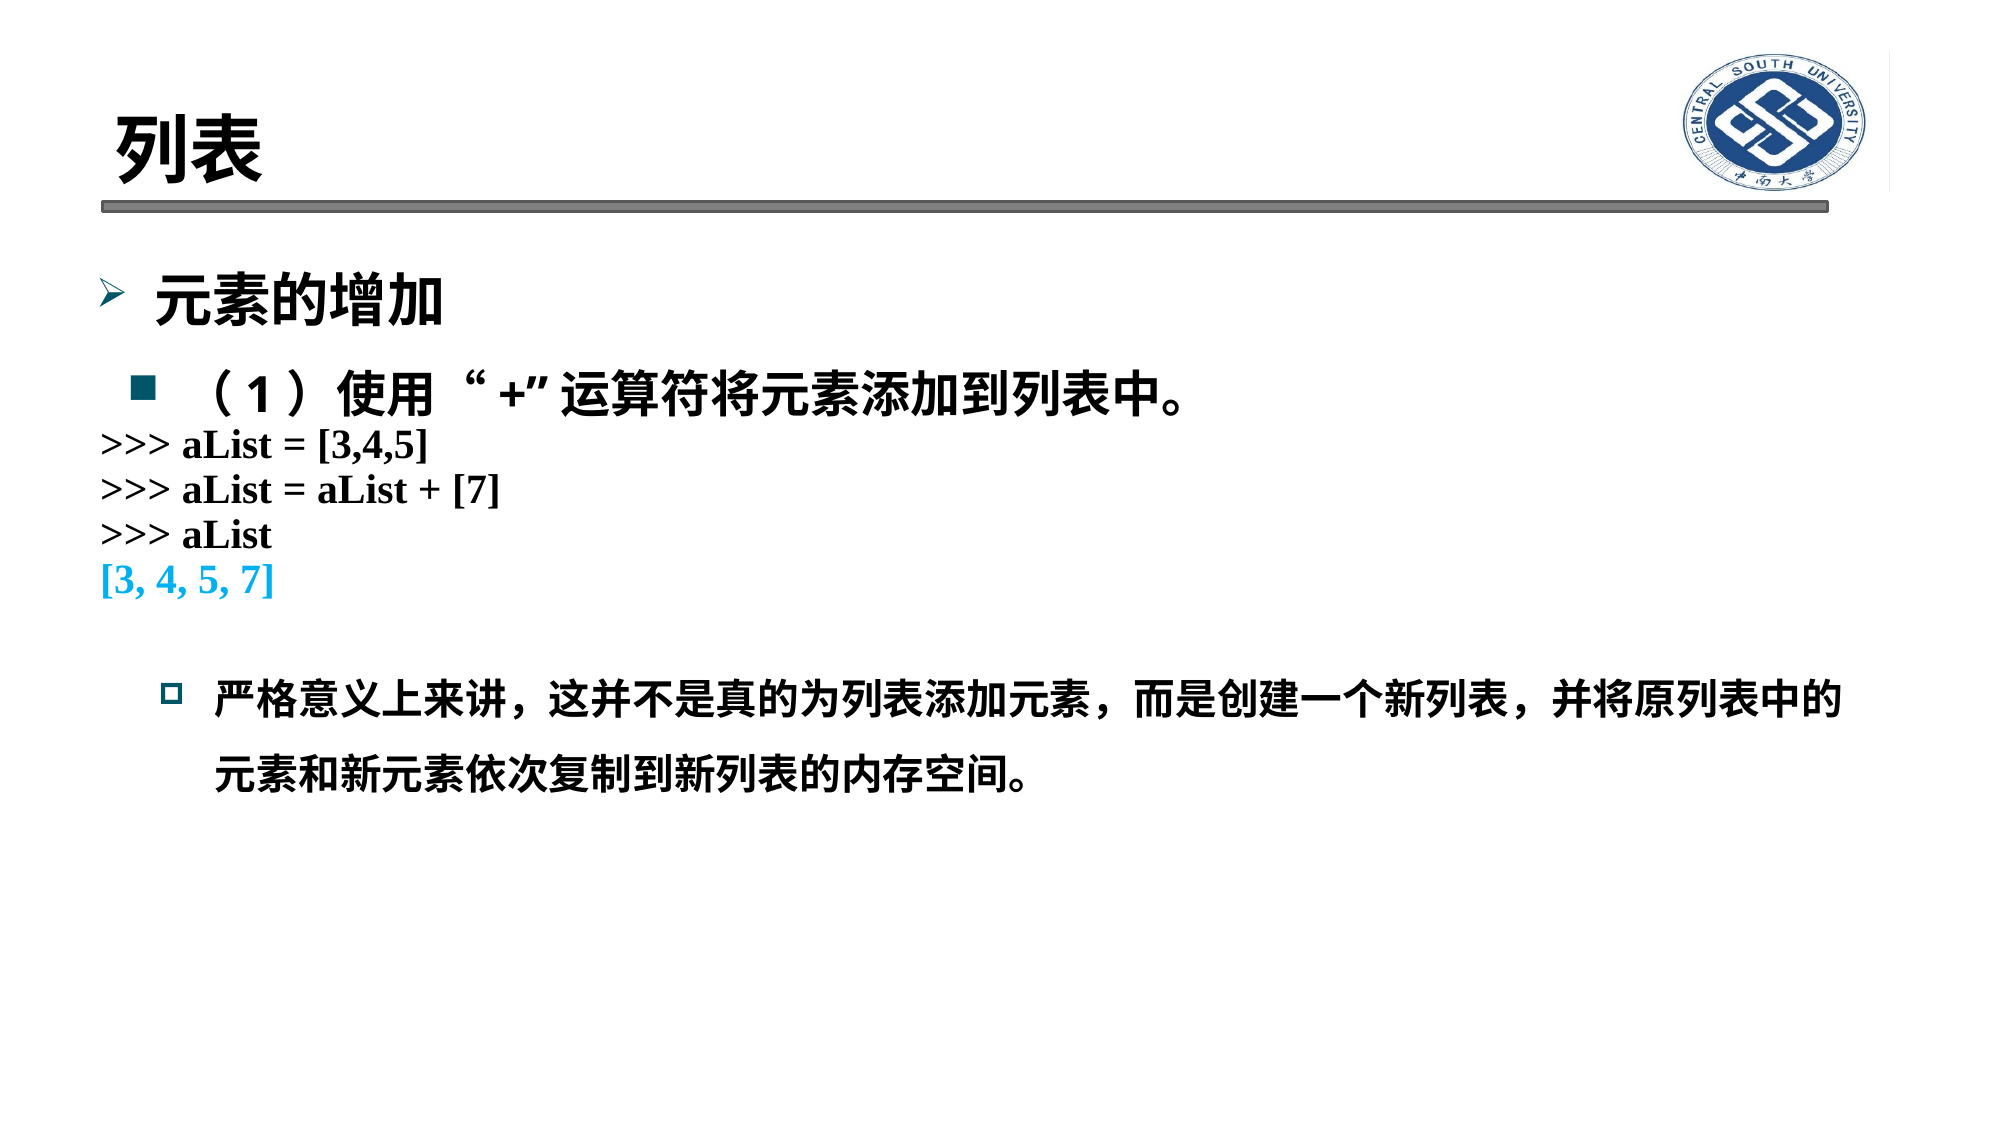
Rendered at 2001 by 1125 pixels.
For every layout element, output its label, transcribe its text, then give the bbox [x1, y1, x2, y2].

title 列表 [99, 12, 1805, 200]
list 元素的增加 （1）使用“+”运算符将元素添加到列表中。 >>> aList = [3,4,5] >>> aList = aList + [7] >>> aList [3, 4, 5, 7] 严格意义上来讲，这并不是真的为列表添加元素，而是创建一个新列表，并将原列表中的元素和新元素依次复制到新列表的内存空间。 [81, 220, 1898, 1024]
picture [1805, 52, 1890, 192]
